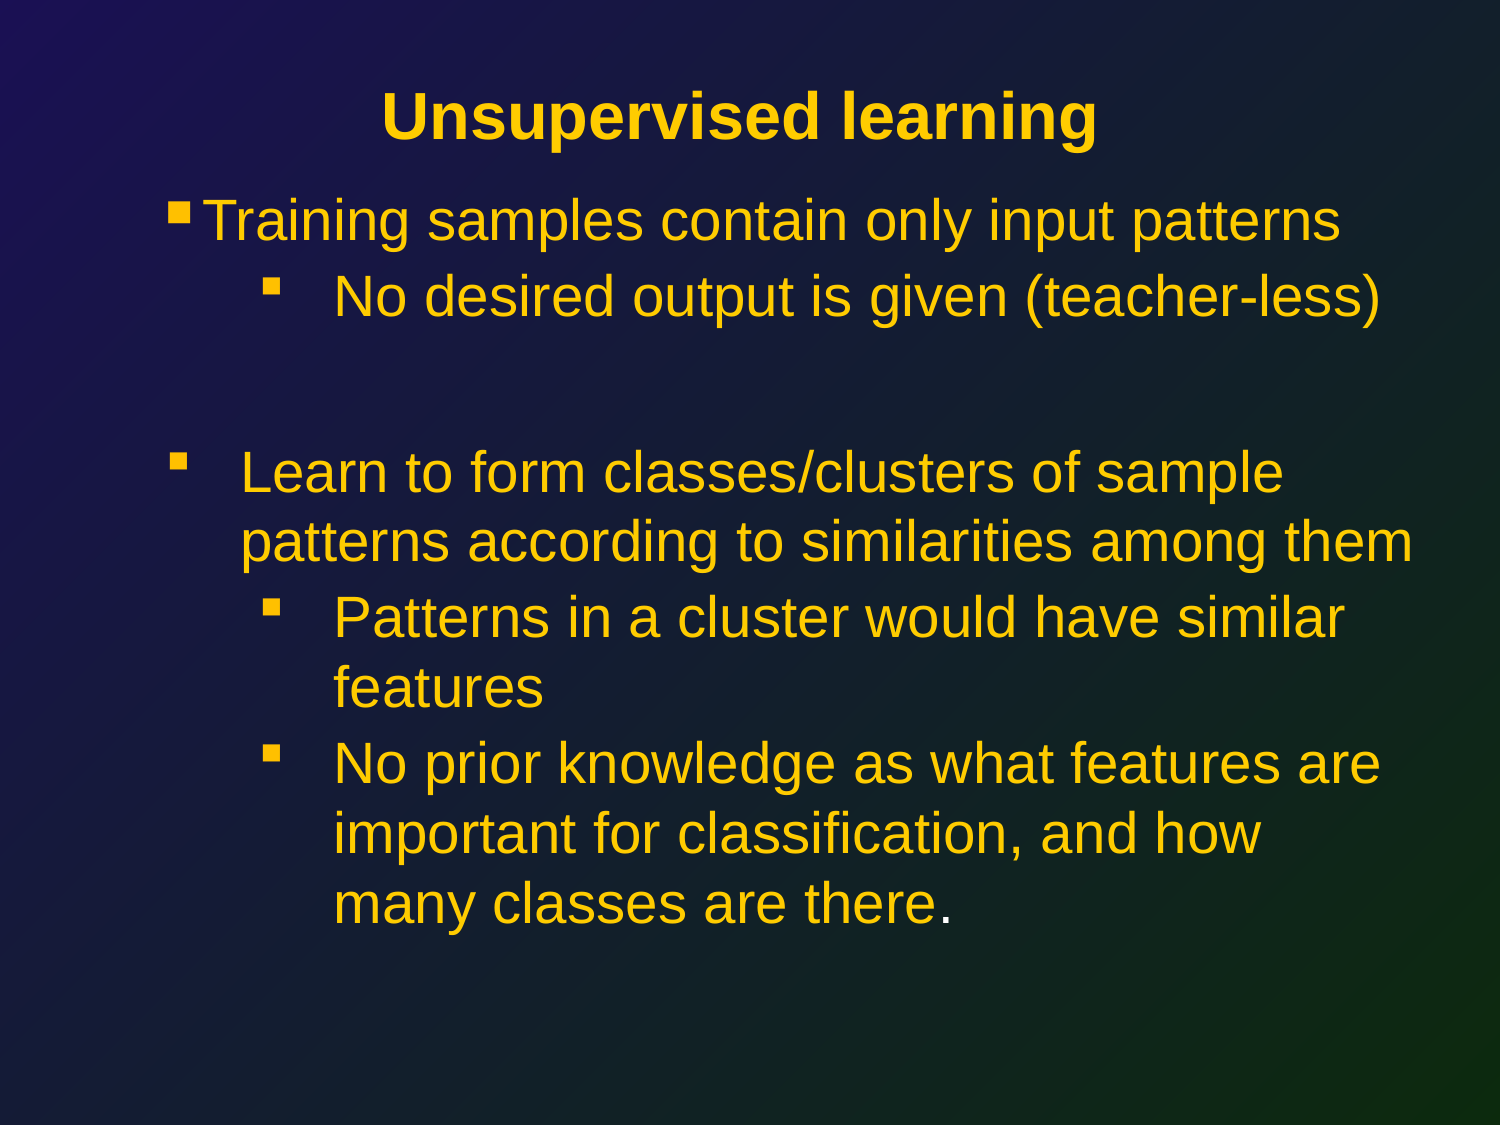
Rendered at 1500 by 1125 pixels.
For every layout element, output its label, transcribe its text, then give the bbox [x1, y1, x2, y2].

list Training samples contain only input patterns No desired output is given (teacher-less) Learn to form classes/clusters of sample patterns according to similarities among them Patterns in a cluster would have similar features No prior knowledge as what features are important for classification, and how many classes are there. [93, 174, 1432, 1000]
title Unsupervised learning [112, 62, 1388, 163]
